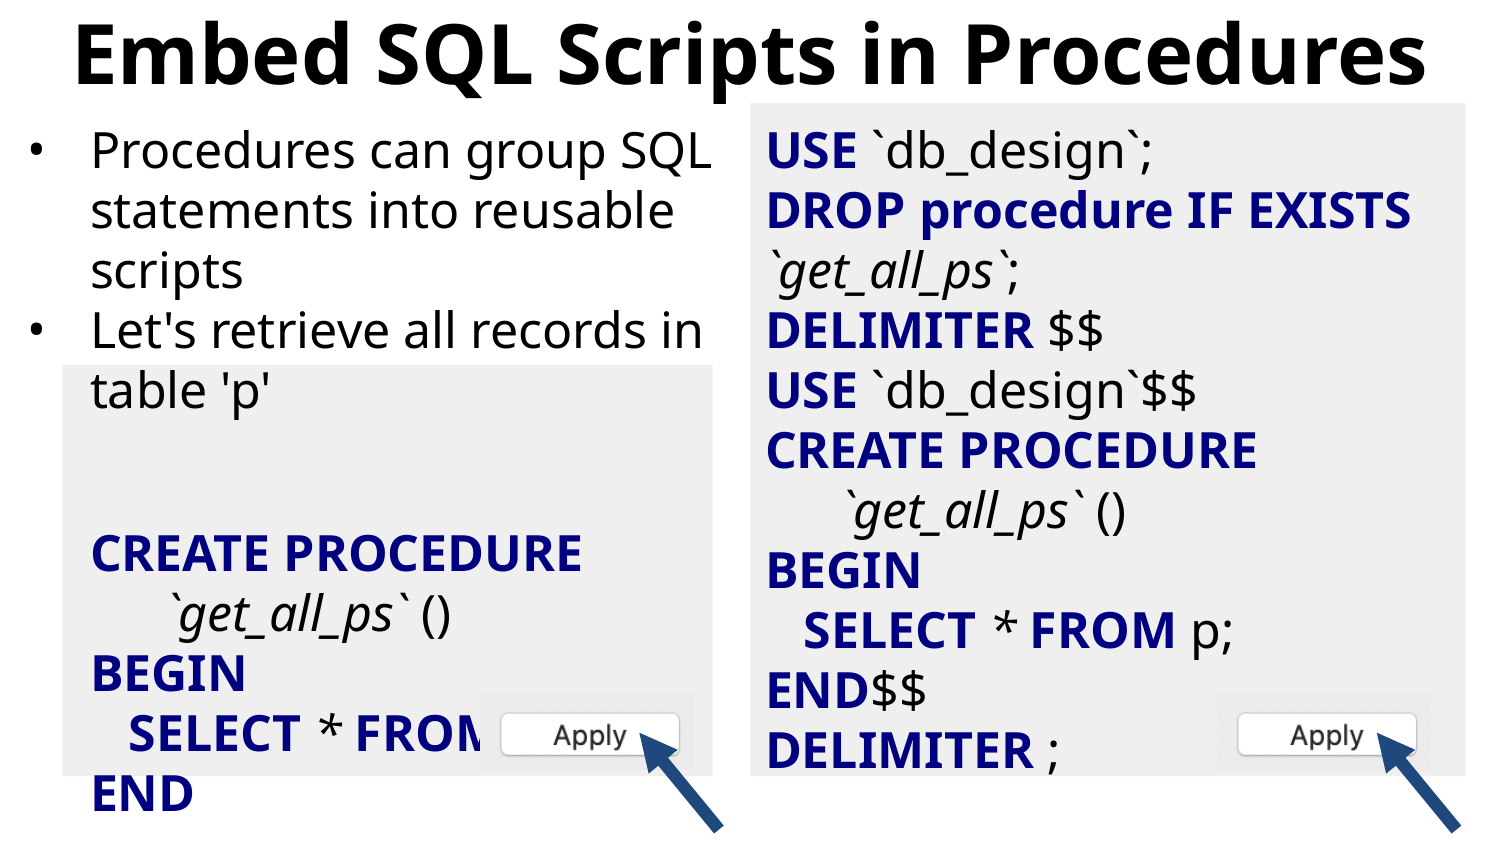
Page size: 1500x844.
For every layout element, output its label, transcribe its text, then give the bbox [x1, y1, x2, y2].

picture [479, 692, 694, 770]
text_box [1376, 732, 1457, 830]
list USE `db_design`; DROP procedure IF EXISTS `get_all_ps`; DELIMITER $$ USE `db_design`$$ CREATE PROCEDURE `get_all_ps` () BEGIN SELECT * FROM p; END$$ DELIMITER ; [750, 103, 1466, 777]
picture [1217, 692, 1431, 770]
list Procedures can group SQL statements into reusable scripts Let's retrieve all records in table 'p' CREATE PROCEDURE `get_all_ps` () BEGIN SELECT * FROM p; END [0, 104, 749, 844]
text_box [639, 732, 720, 830]
title Embed SQL Scripts in Procedures [0, 0, 1500, 104]
